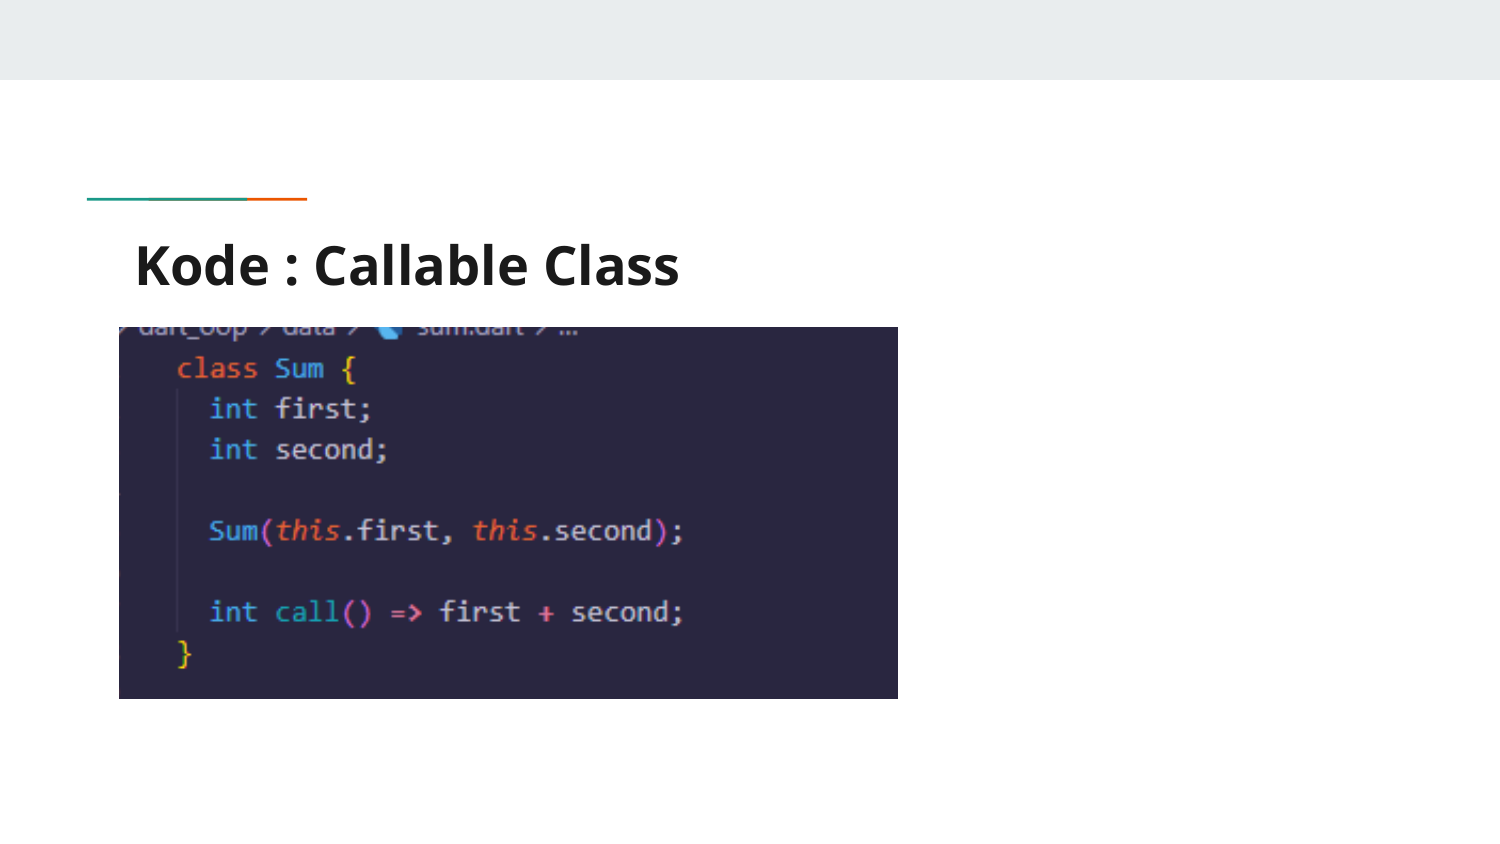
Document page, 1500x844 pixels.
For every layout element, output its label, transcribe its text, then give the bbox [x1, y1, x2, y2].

picture [119, 327, 898, 700]
title Kode : Callable Class [119, 216, 1381, 305]
